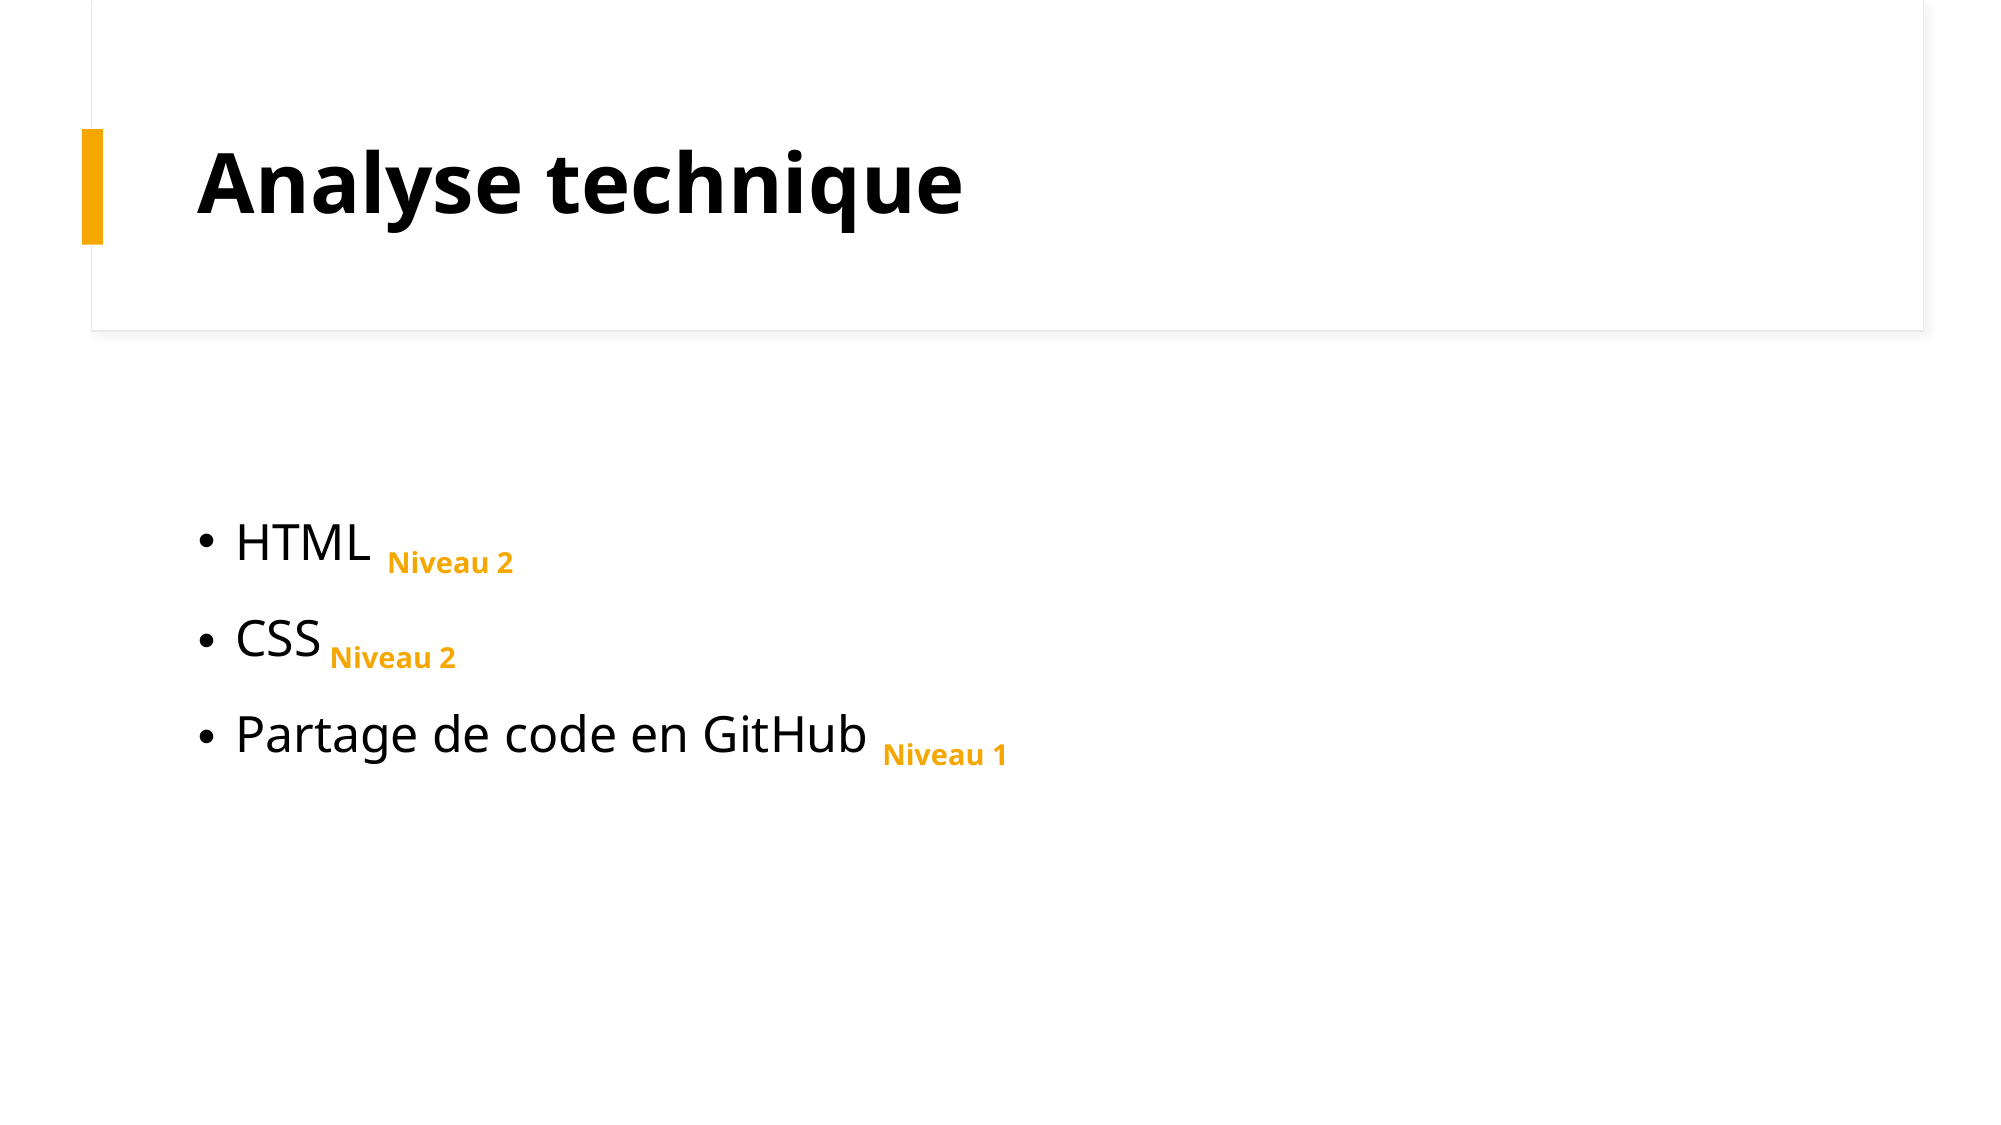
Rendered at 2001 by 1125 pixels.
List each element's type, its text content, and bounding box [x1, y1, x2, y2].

list HTML Niveau 2 CSS Niveau 2 Partage de code en GitHub Niveau 1 [183, 406, 1851, 1013]
title Analyse technique [183, 90, 1851, 284]
